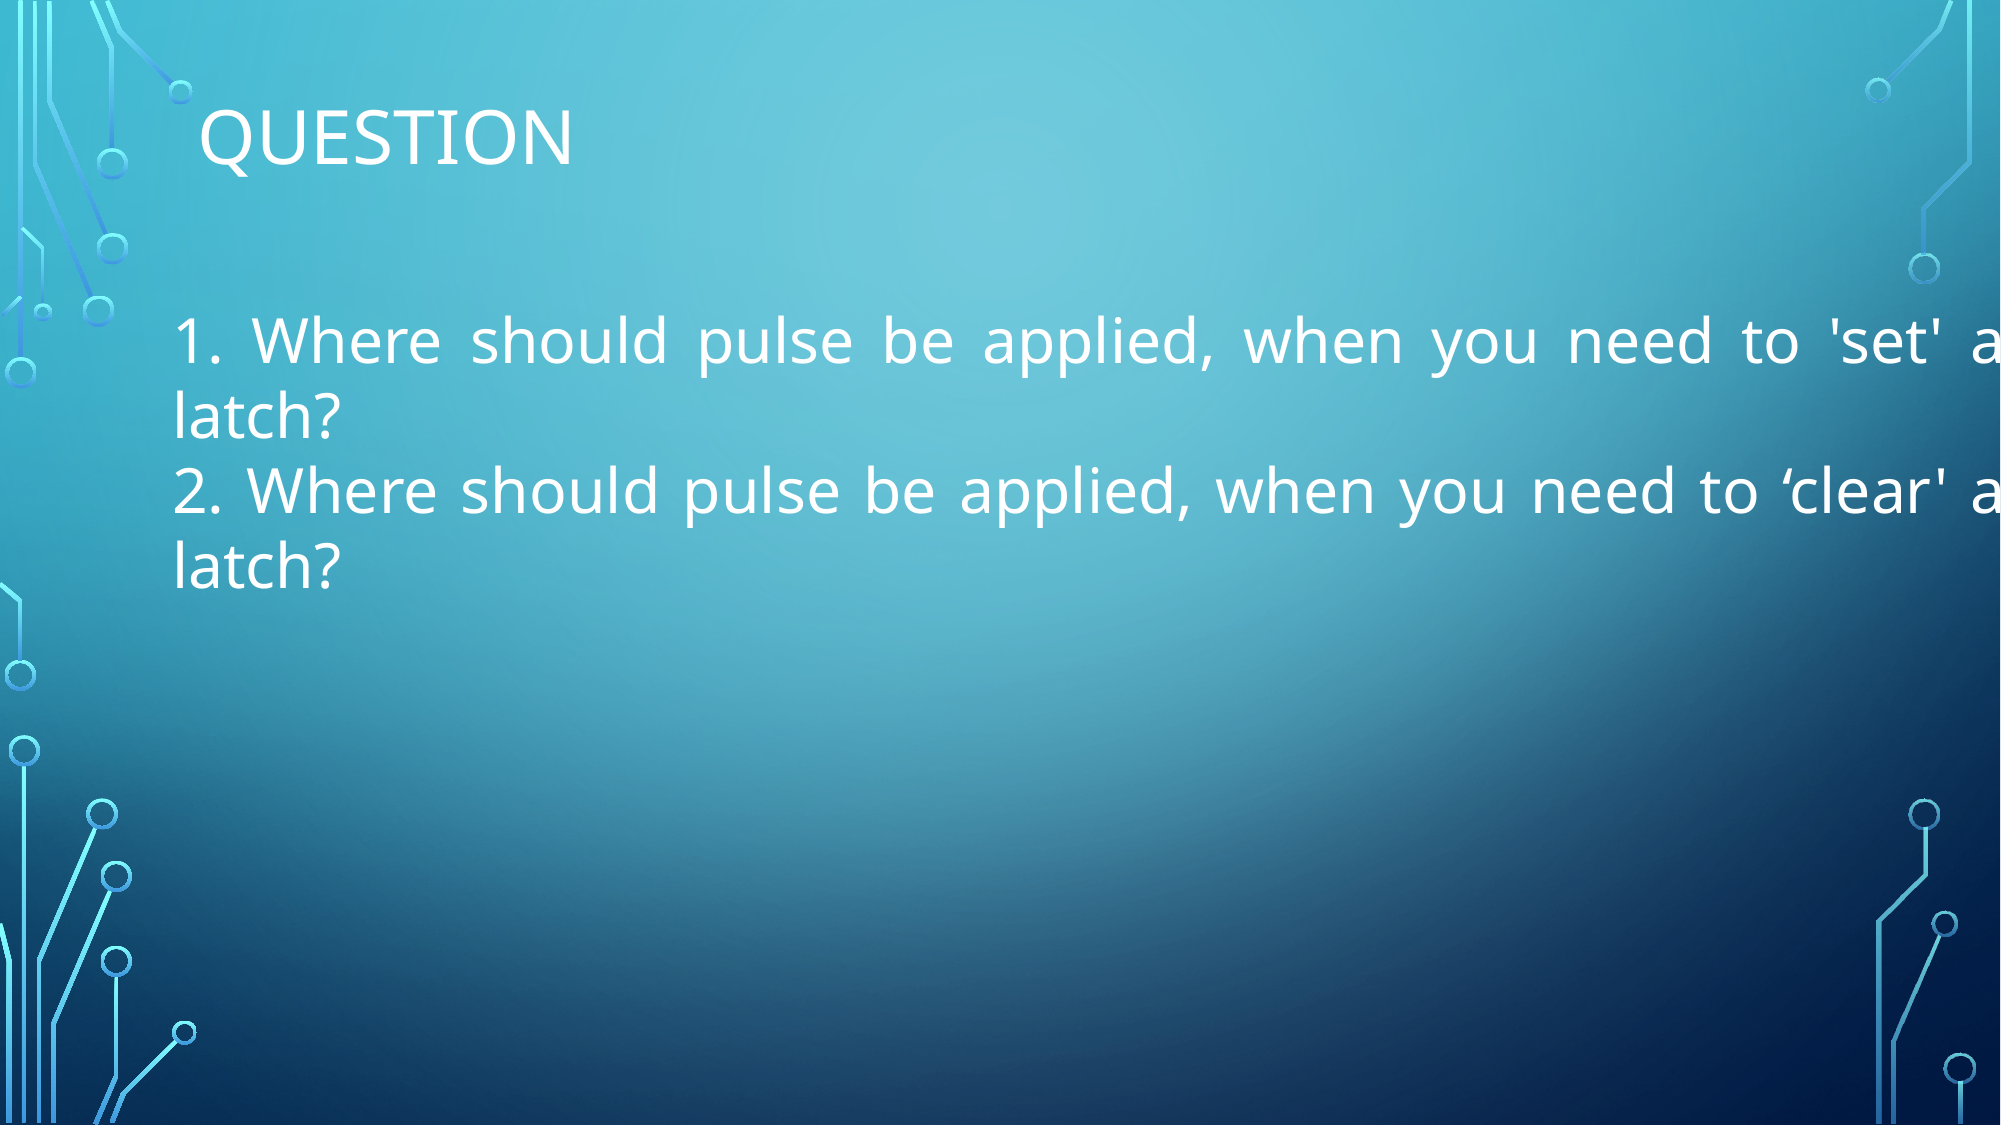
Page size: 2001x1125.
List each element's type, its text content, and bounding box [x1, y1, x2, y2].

title Question [182, 18, 1808, 262]
text_box 1. Where should pulse be applied, when you need to 'set' a latch? 2. Where should pulse be applied, when you need to ‘clear' a latch? [157, 293, 2000, 854]
